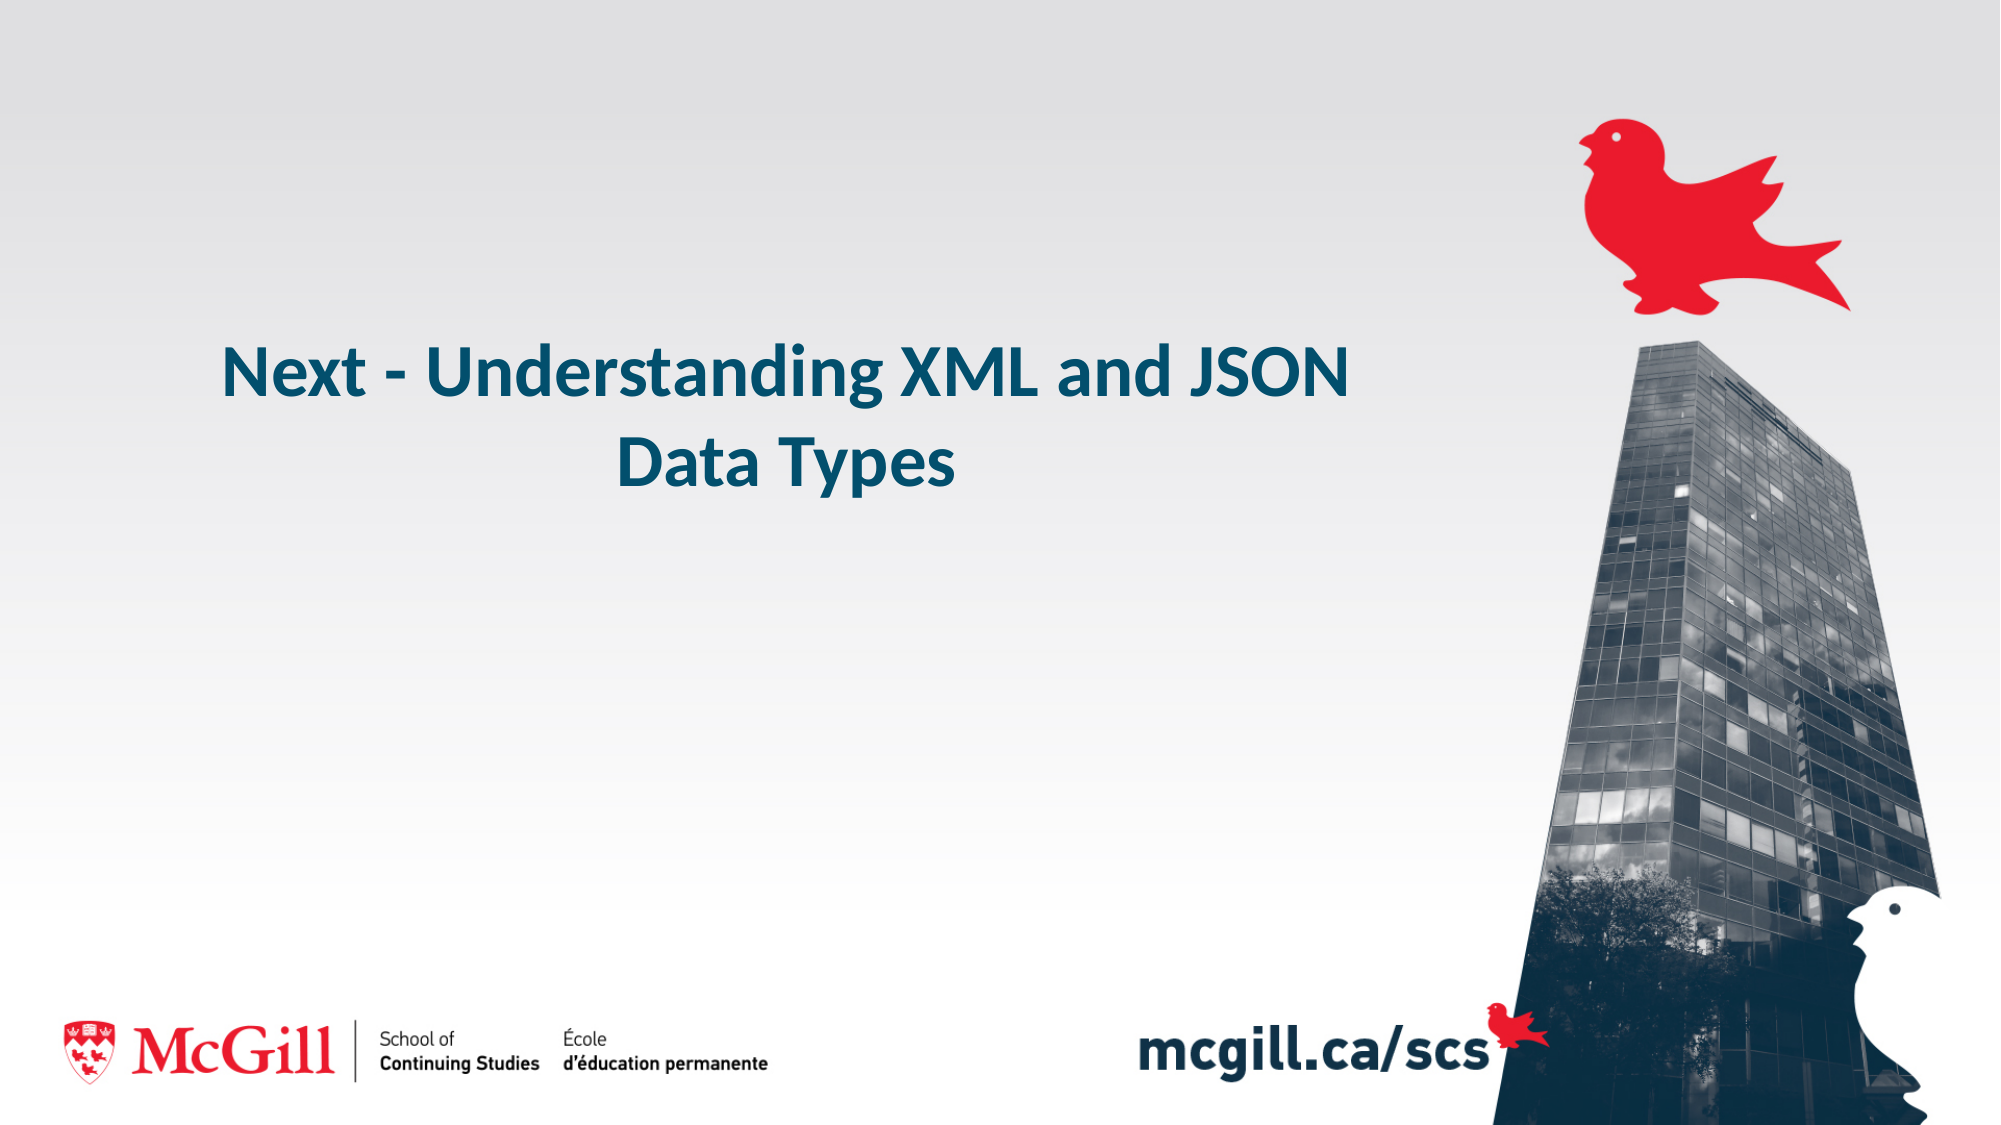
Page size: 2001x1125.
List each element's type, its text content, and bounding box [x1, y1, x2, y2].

picture [0, 0, 2000, 1125]
title Next - Understanding XML and JSON Data Types [132, 295, 1441, 528]
